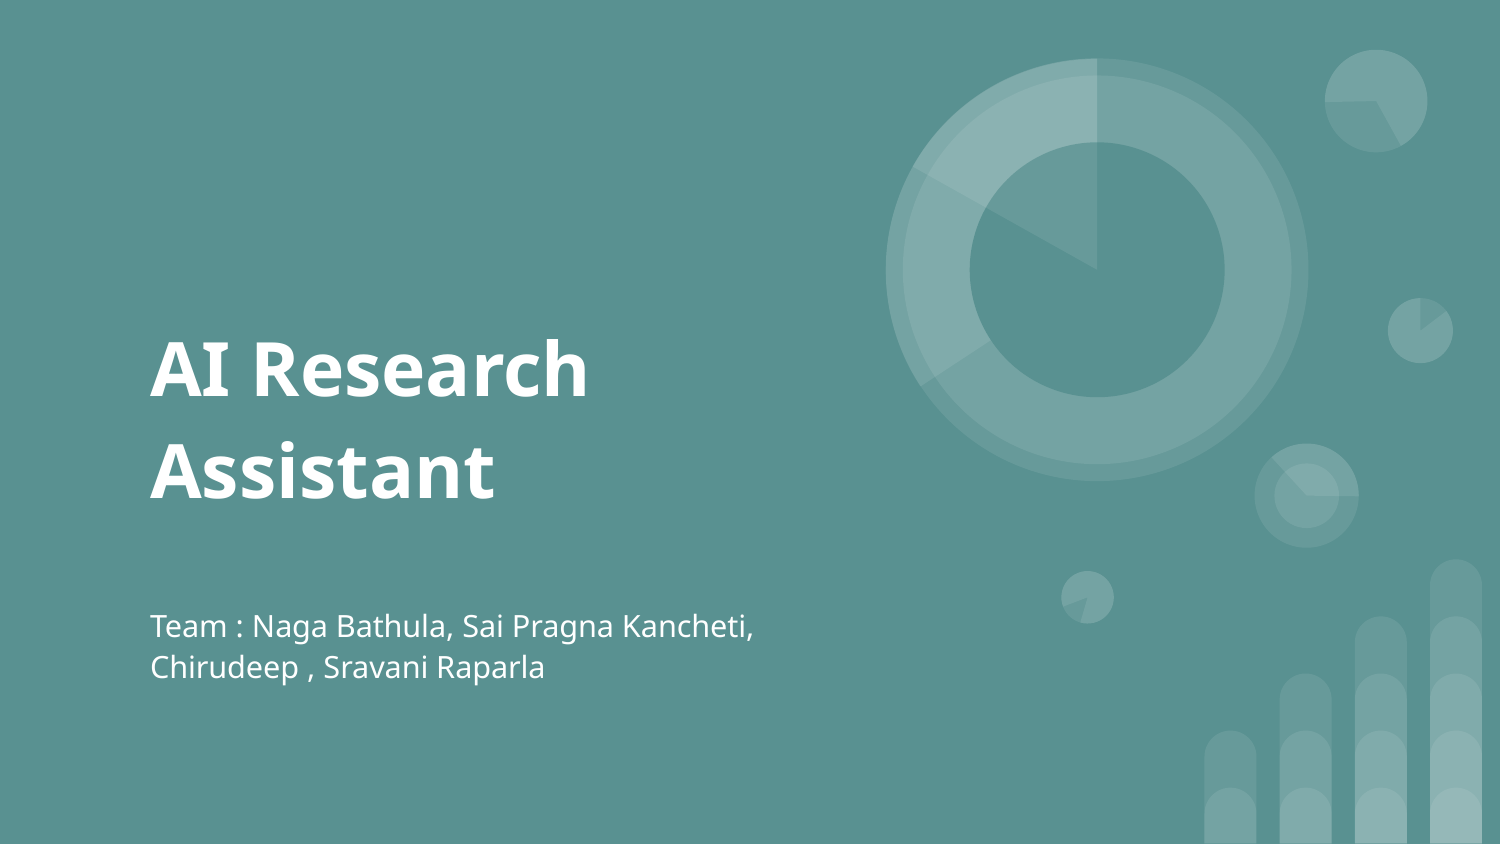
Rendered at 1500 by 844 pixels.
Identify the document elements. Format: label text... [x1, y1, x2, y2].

subtitle Team : Naga Bathula, Sai Pragna Kancheti, Chirudeep , Sravani Raparla [135, 589, 834, 704]
title AI Research Assistant [135, 264, 834, 572]
